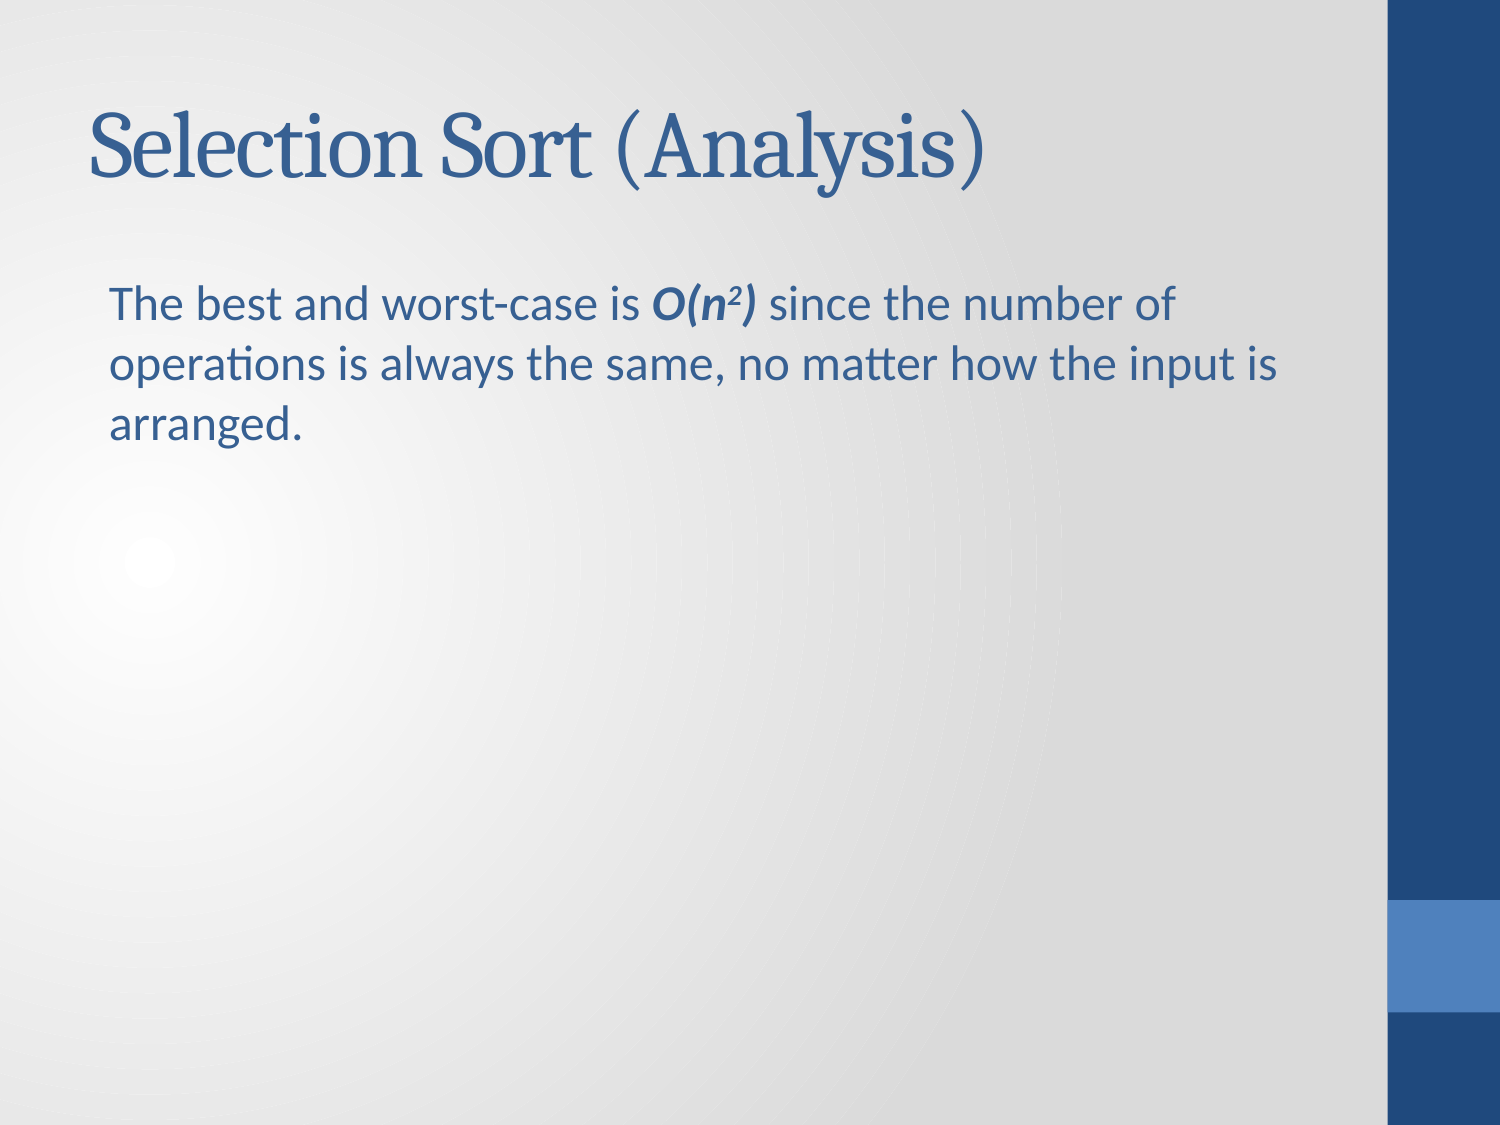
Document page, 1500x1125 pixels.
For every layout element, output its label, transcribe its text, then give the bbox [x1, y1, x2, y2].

list The best and worst-case is O(n2) since the number of operations is always the same, no matter how the input is arranged. [75, 262, 1325, 1050]
title Selection Sort (Analysis) [75, 45, 1325, 233]
